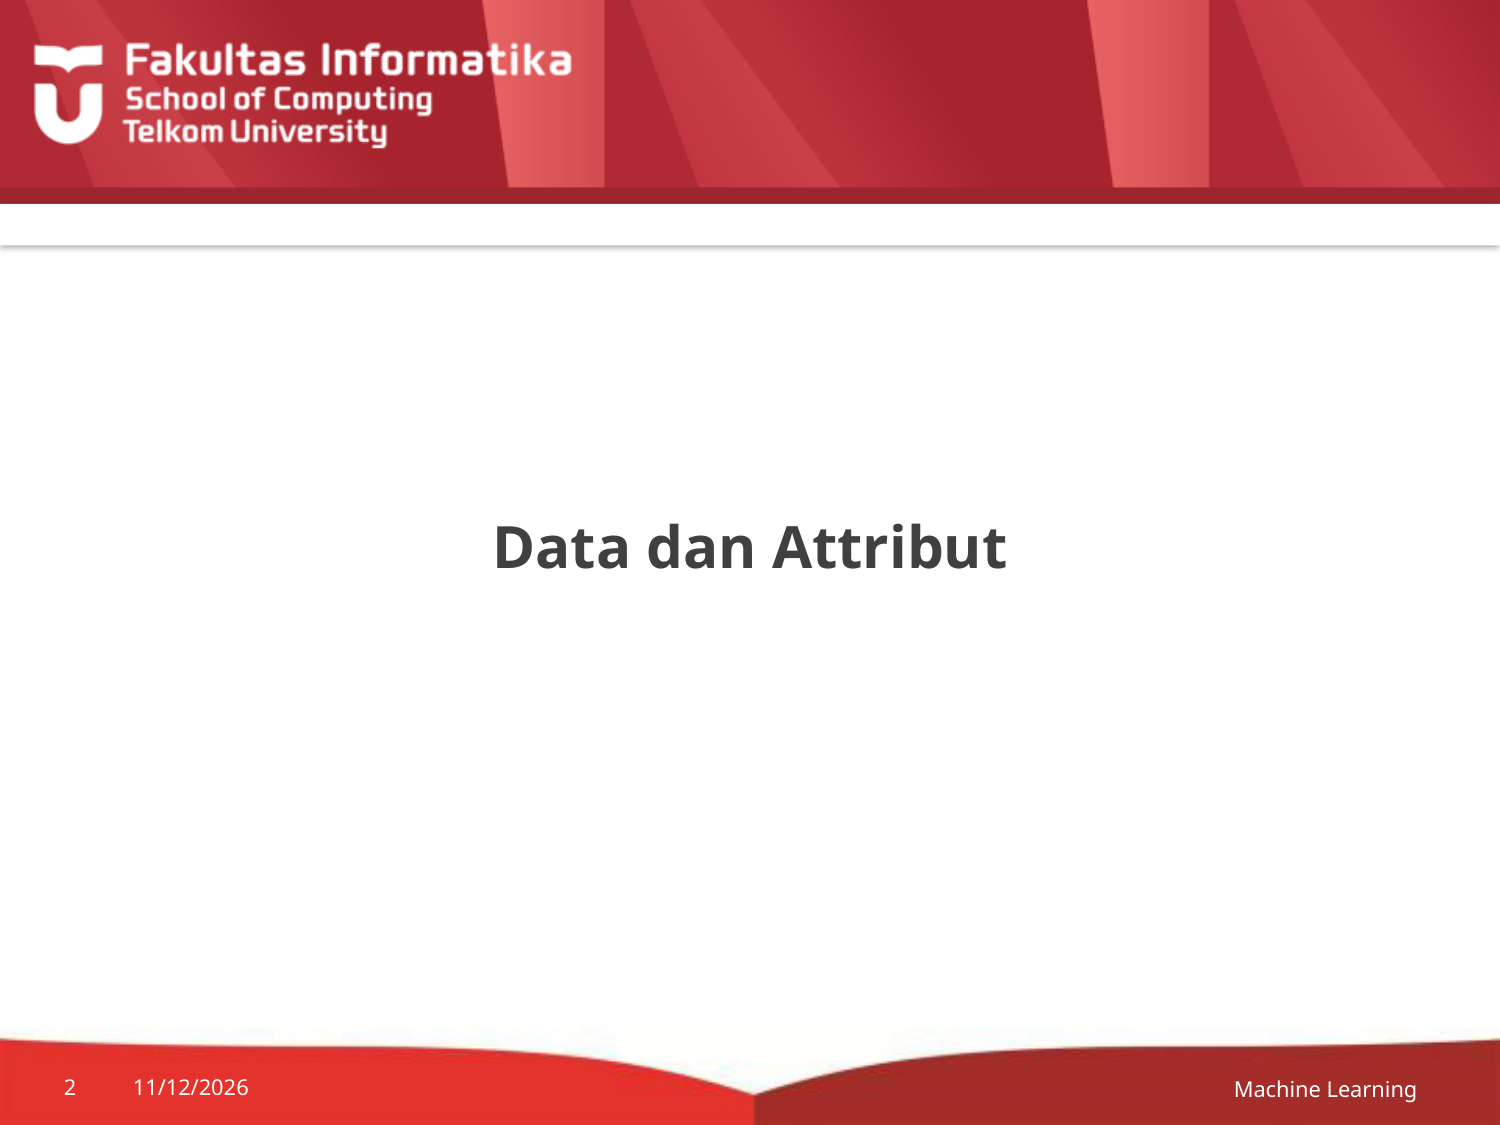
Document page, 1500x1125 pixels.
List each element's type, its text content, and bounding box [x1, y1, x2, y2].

picture [0, 0, 1500, 203]
picture [0, 1024, 1500, 1125]
slide_number 2 [63, 1058, 123, 1119]
list Machine Learning [888, 1058, 1433, 1119]
title Data dan Attribut [67, 492, 1433, 598]
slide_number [132, 1058, 403, 1119]
